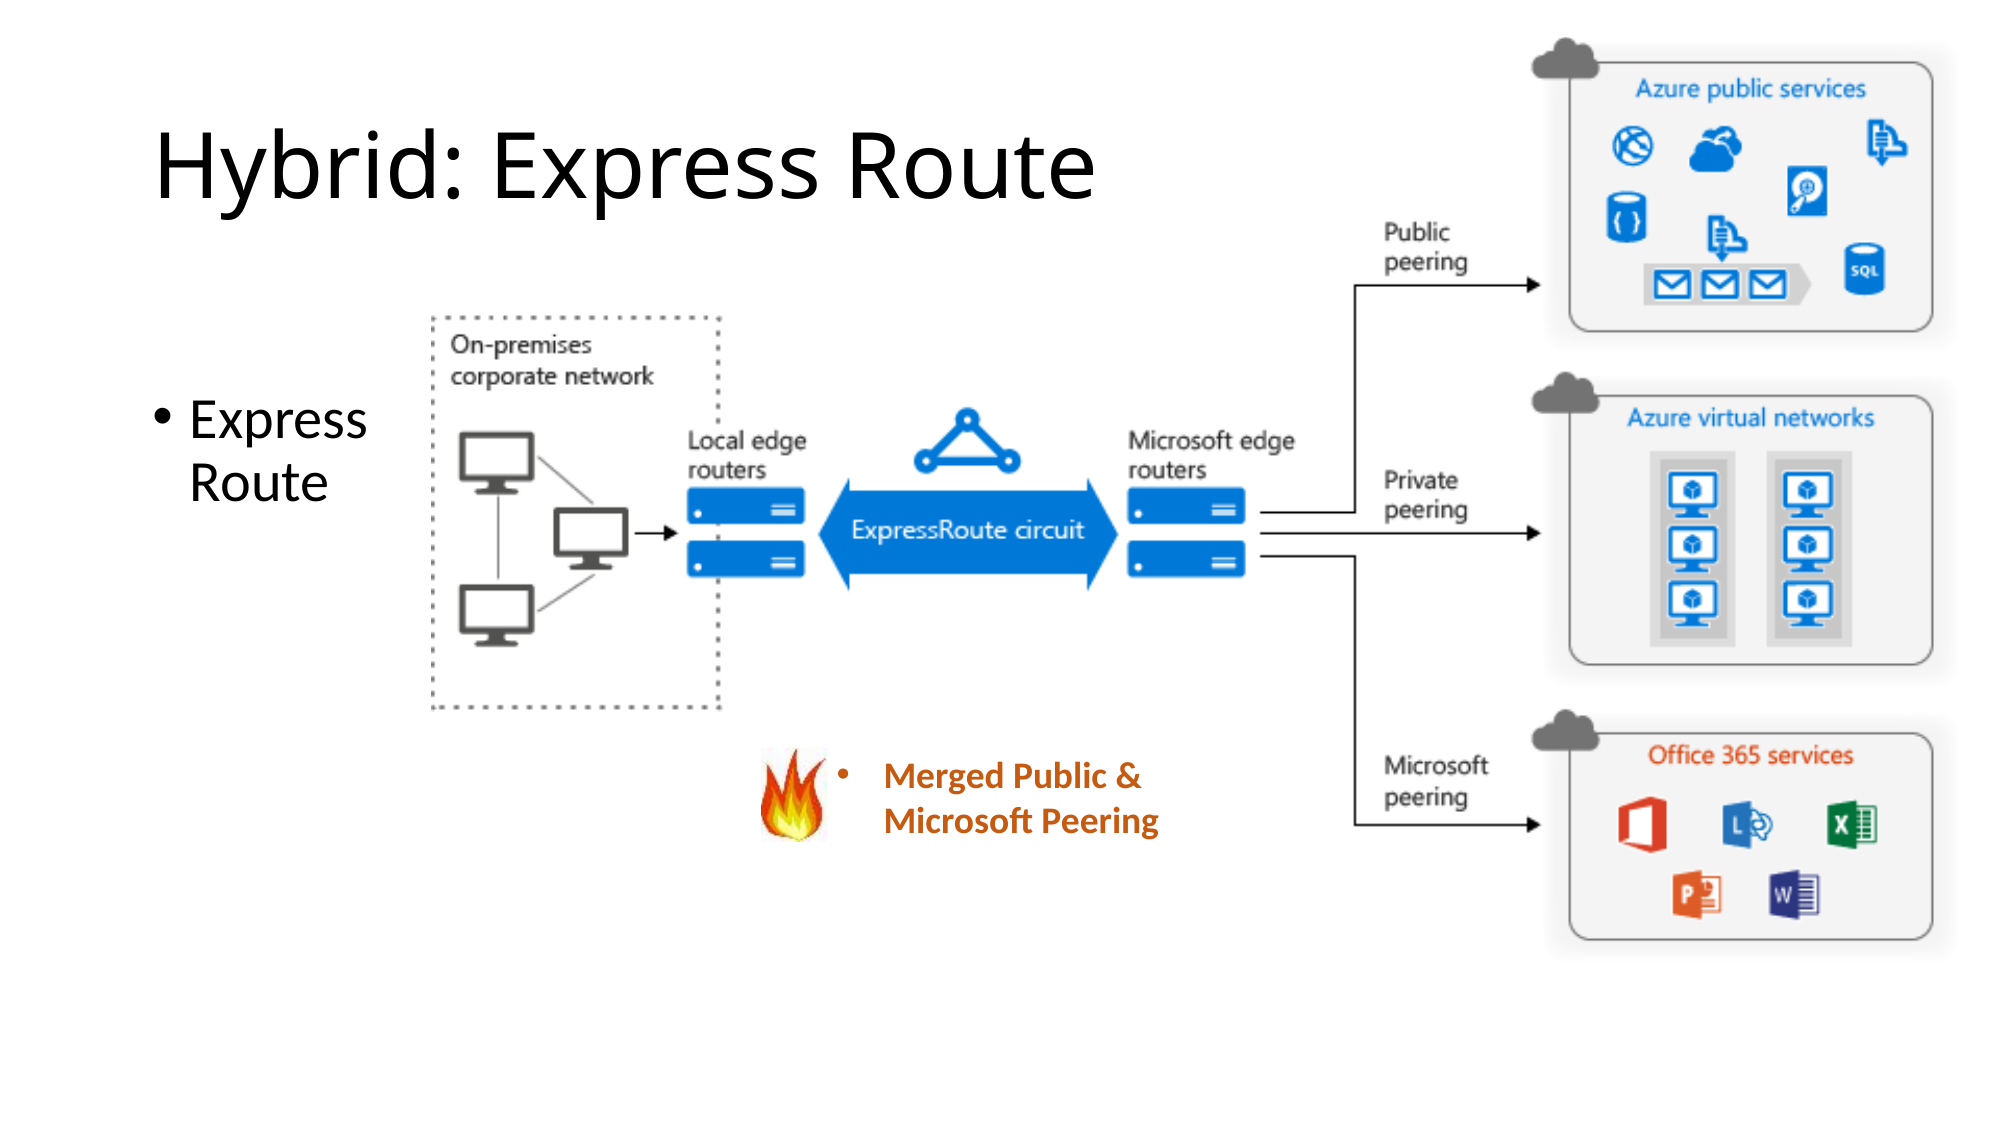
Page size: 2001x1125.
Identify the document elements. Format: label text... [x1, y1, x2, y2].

title Hybrid: Express Route [137, 59, 431, 278]
list Express Route [137, 299, 1863, 1014]
picture [431, 37, 1959, 962]
